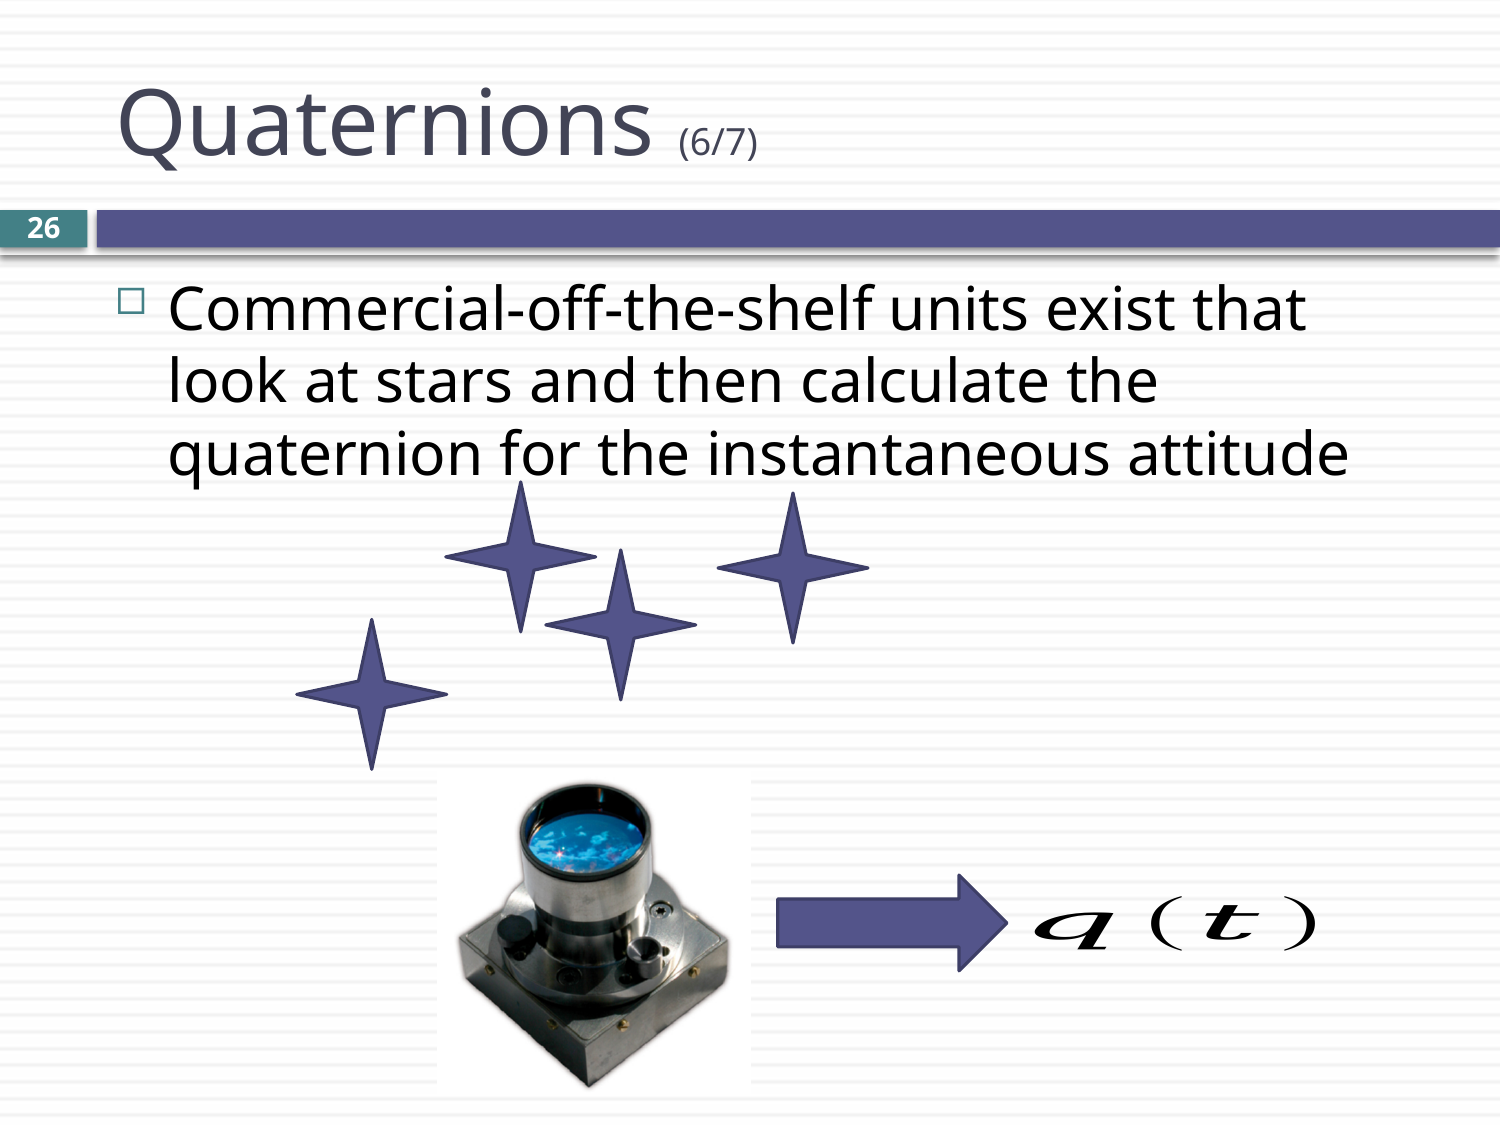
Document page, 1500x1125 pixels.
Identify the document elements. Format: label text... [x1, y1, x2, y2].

slide_number 26 [0, 208, 88, 249]
title Quaternions (6/7) [100, 37, 1438, 200]
text_box [776, 873, 1009, 973]
text_box [544, 548, 698, 702]
text_box [295, 617, 449, 771]
list Commercial-off-the-shelf units exist that look at stars and then calculate the quaternion for the instantaneous attitude [100, 262, 1438, 1000]
picture [436, 769, 751, 1096]
text_box [444, 480, 598, 634]
text_box [716, 491, 870, 645]
